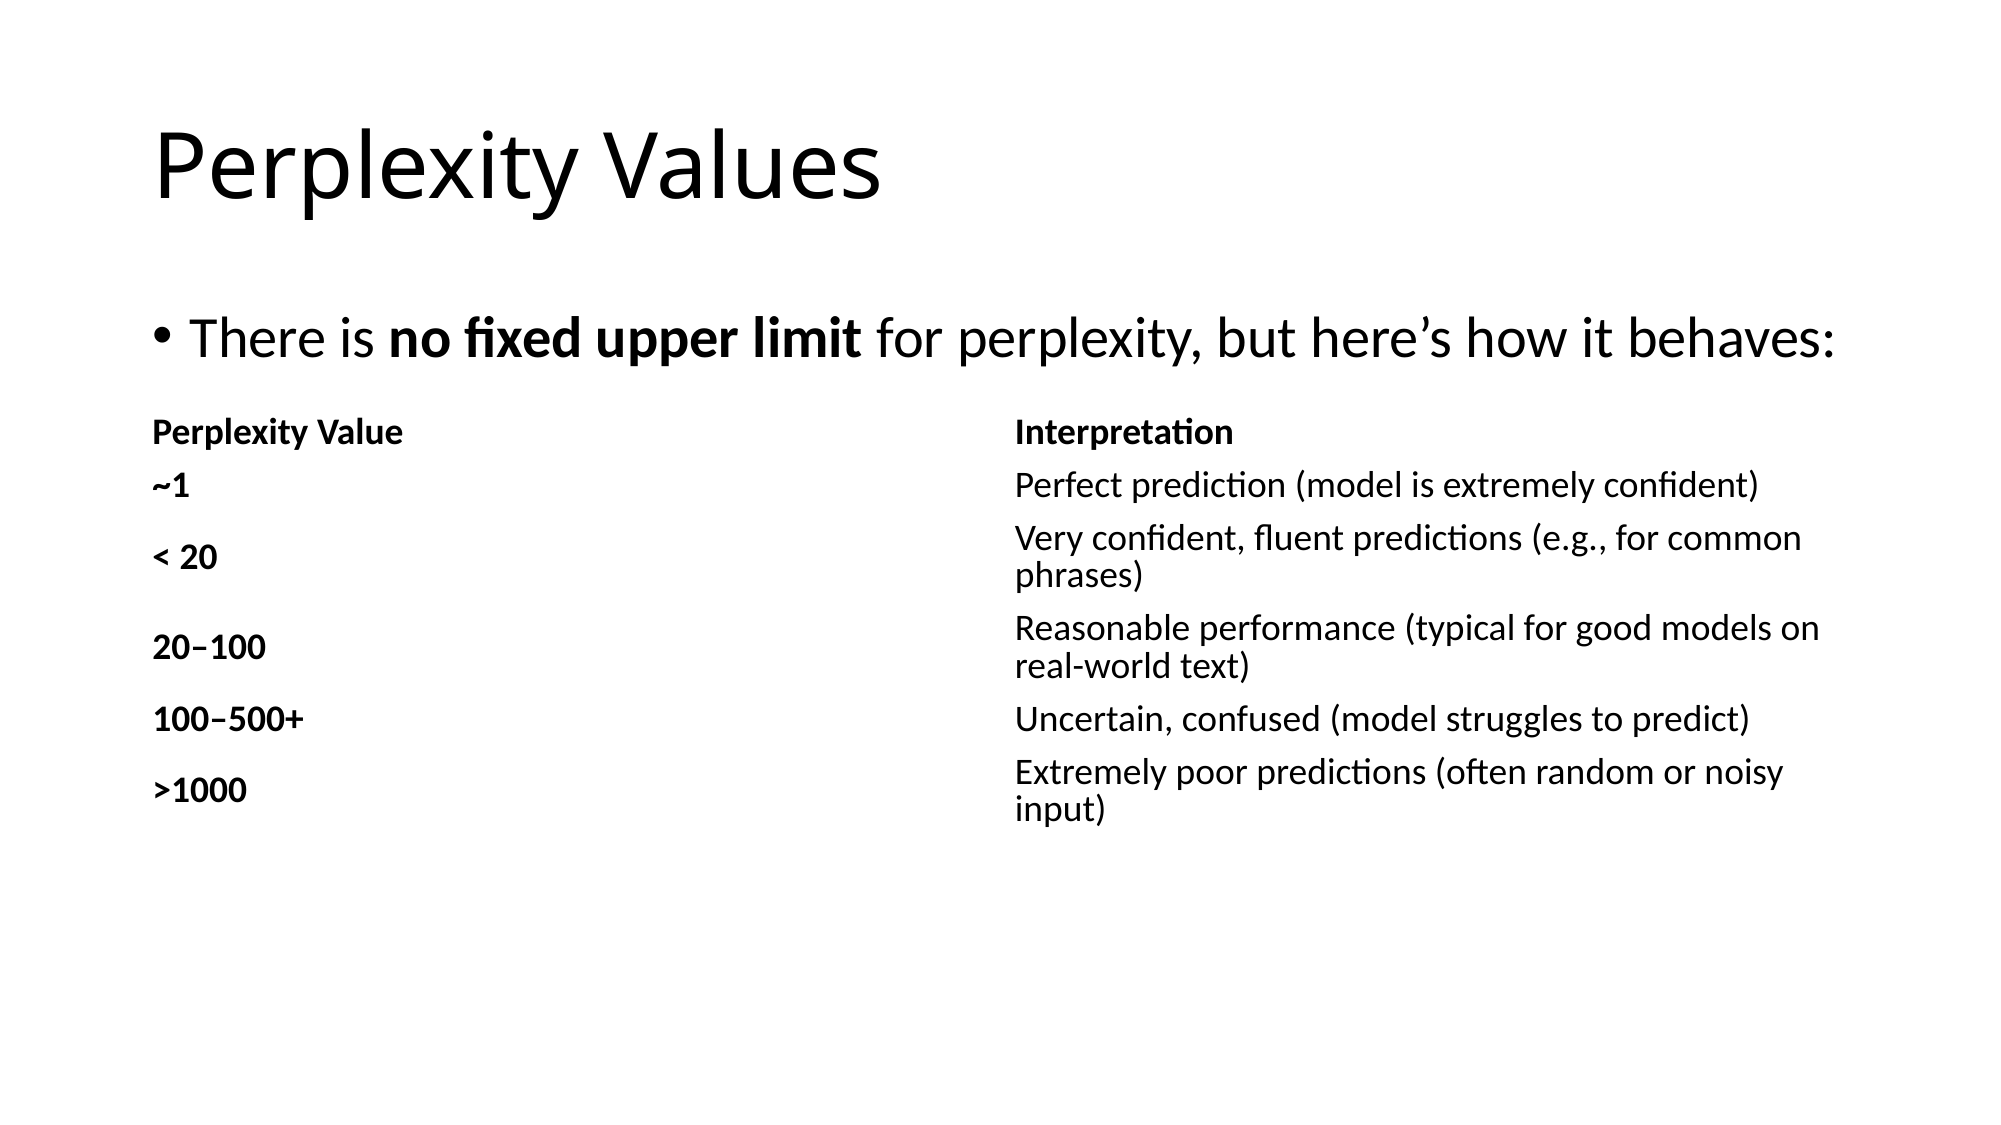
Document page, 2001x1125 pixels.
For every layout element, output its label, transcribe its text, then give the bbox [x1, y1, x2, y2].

table_header Perplexity Value [137, 409, 1000, 462]
table_cell Uncertain, confused (model struggles to predict) [1000, 696, 1862, 748]
table_cell Extremely poor predictions (often random or noisy input) [1000, 748, 1862, 839]
table_cell Perfect prediction (model is extremely confident) [1000, 462, 1862, 514]
table_cell Very confident, fluent predictions (e.g., for common phrases) [1000, 514, 1862, 605]
table_cell 20–100 [137, 605, 1000, 696]
list There is no fixed upper limit for perplexity, but here’s how it behaves: [137, 299, 1863, 1014]
table_cell 100–500+ [137, 696, 1000, 748]
table_cell Reasonable performance (typical for good models on real-world text) [1000, 605, 1862, 696]
table_cell ~1 [137, 462, 1000, 514]
table_header Interpretation [1000, 409, 1862, 462]
title Perplexity Values [137, 59, 1863, 278]
table_cell < 20 [137, 514, 1000, 605]
table_cell >1000 [137, 748, 1000, 839]
